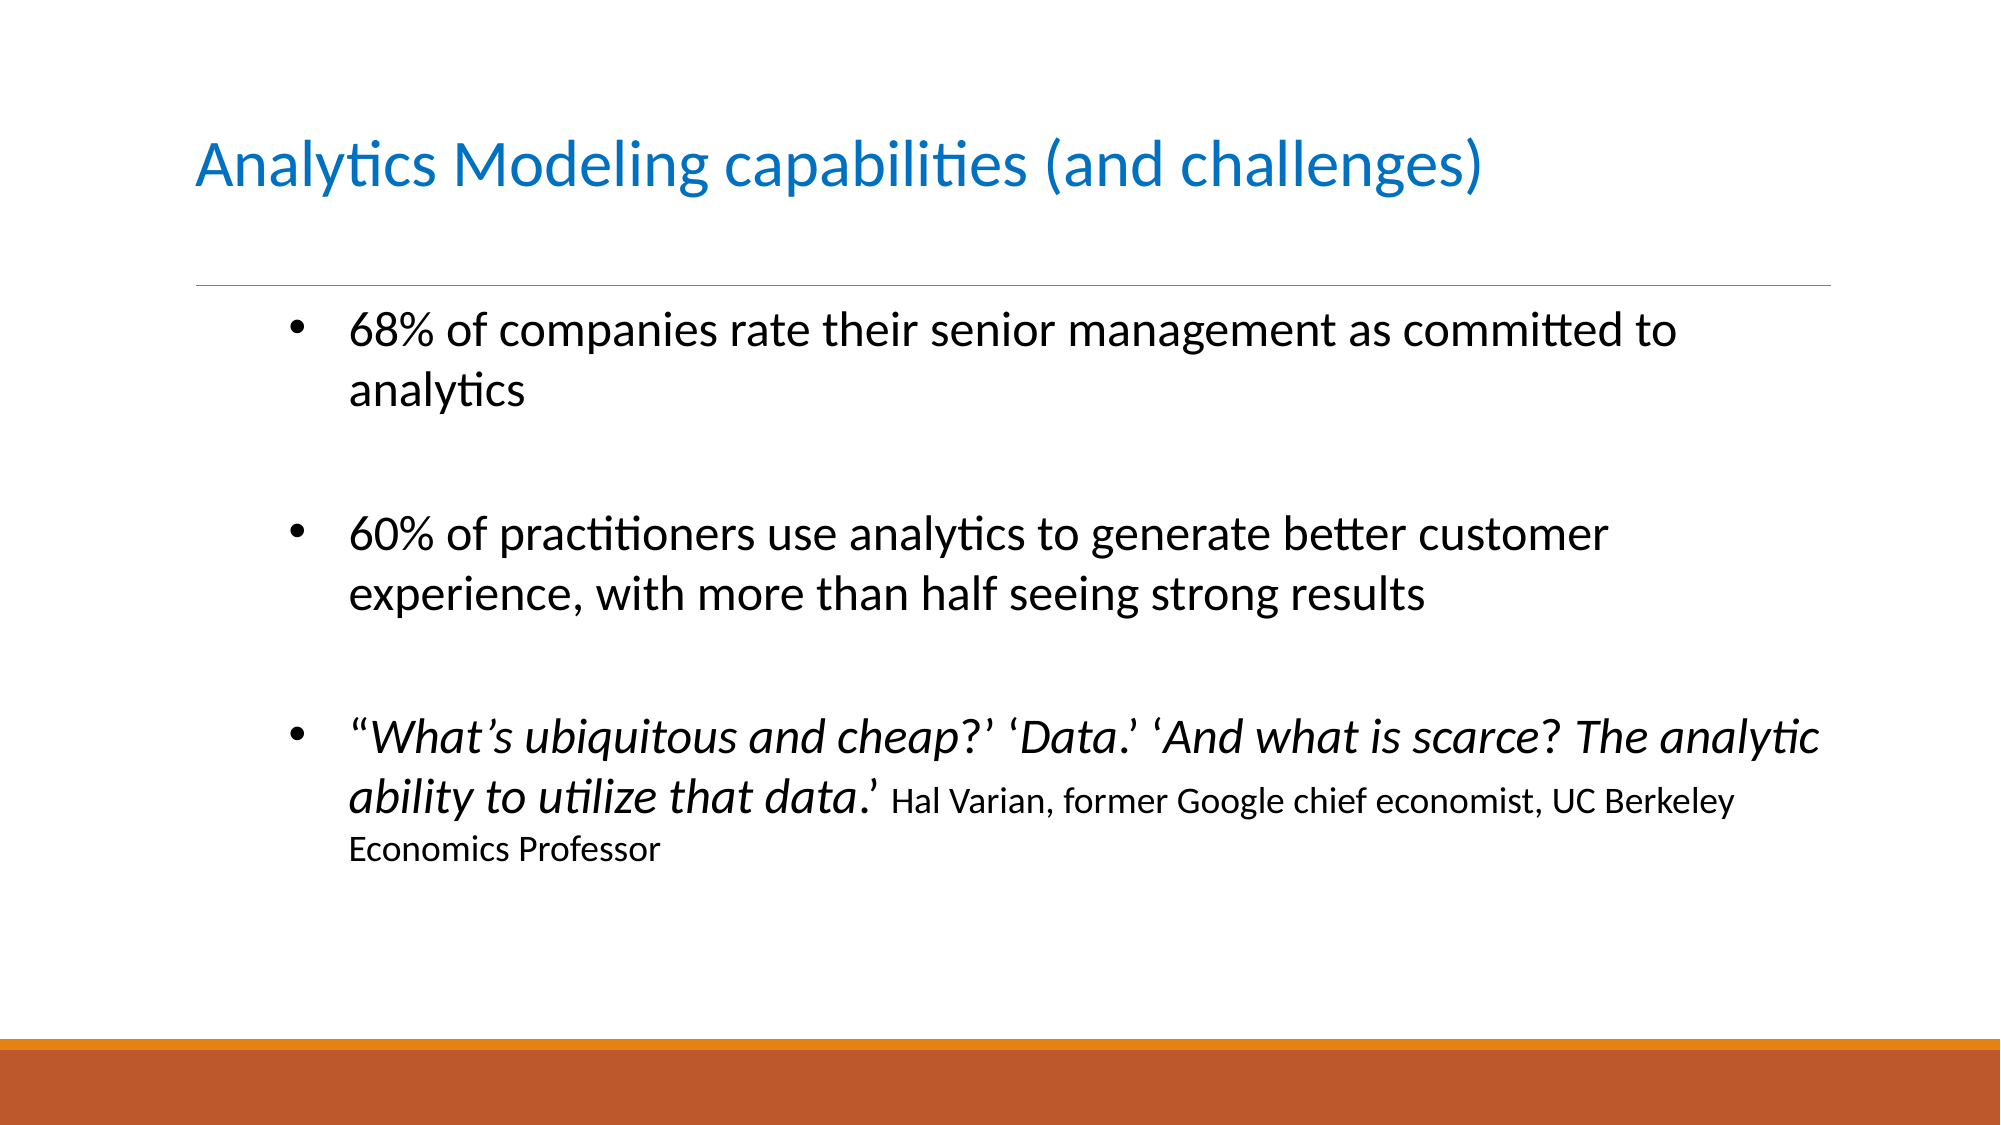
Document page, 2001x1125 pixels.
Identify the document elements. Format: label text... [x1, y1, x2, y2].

title Analytics Modeling capabilities (and challenges) [180, 47, 1830, 285]
list 68% of companies rate their senior management as committed to analytics 60% of practitioners use analytics to generate better customer experience, with more than half seeing strong results “What’s ubiquitous and cheap?’ ‘Data.’ ‘And what is scarce? The analytic ability to utilize that data.’ Hal Varian, former Google chief economist, UC Berkeley Economics Professor [198, 289, 1830, 950]
